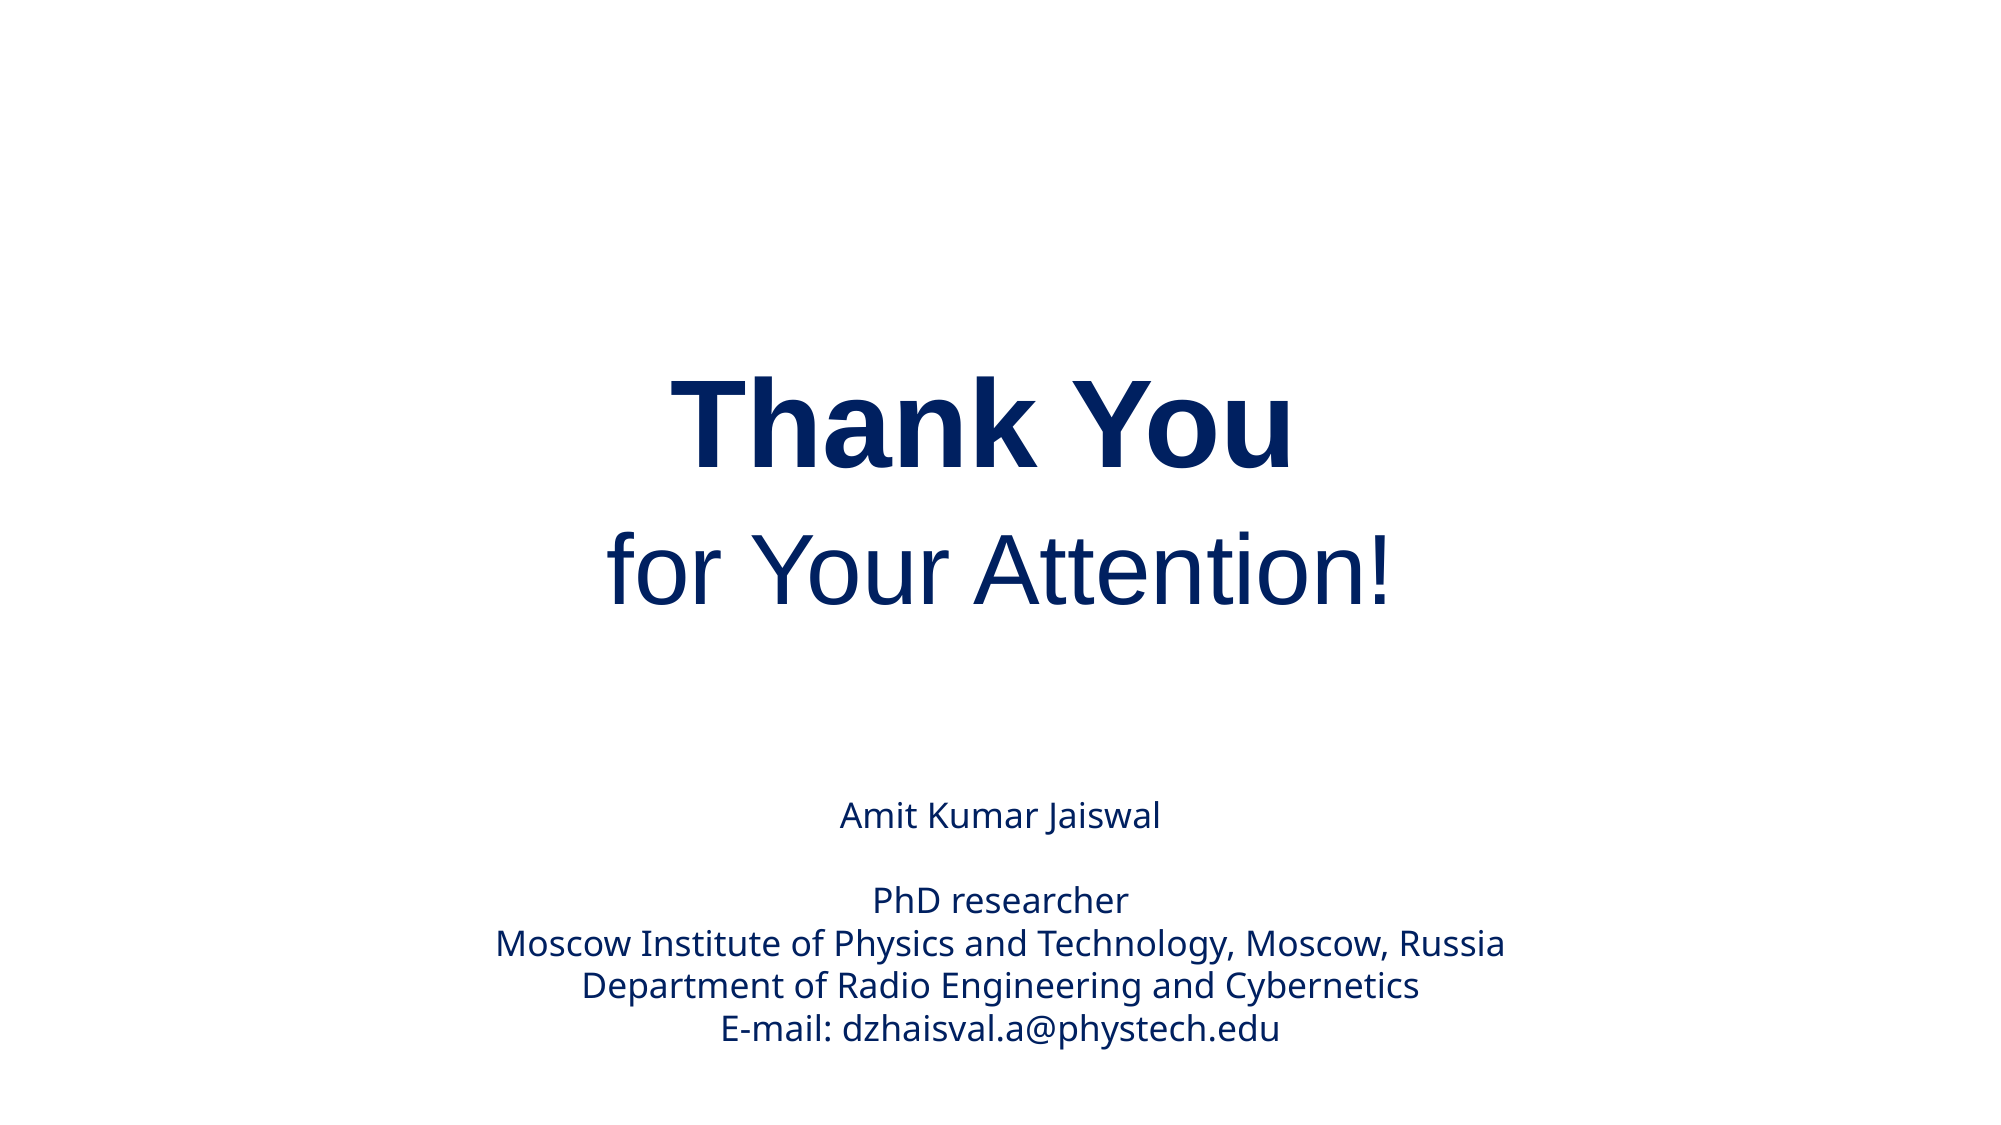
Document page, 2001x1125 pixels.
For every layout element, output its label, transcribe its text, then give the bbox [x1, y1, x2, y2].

text_box Amit Kumar Jaiswal PhD researcher Moscow Institute of Physics and Technology, Moscow, Russia Department of Radio Engineering and Cybernetics E-mail: dzhaisval.a@phystech.edu [0, 785, 2000, 1097]
text_box Thank You for Your Attention! [1, 334, 2000, 633]
